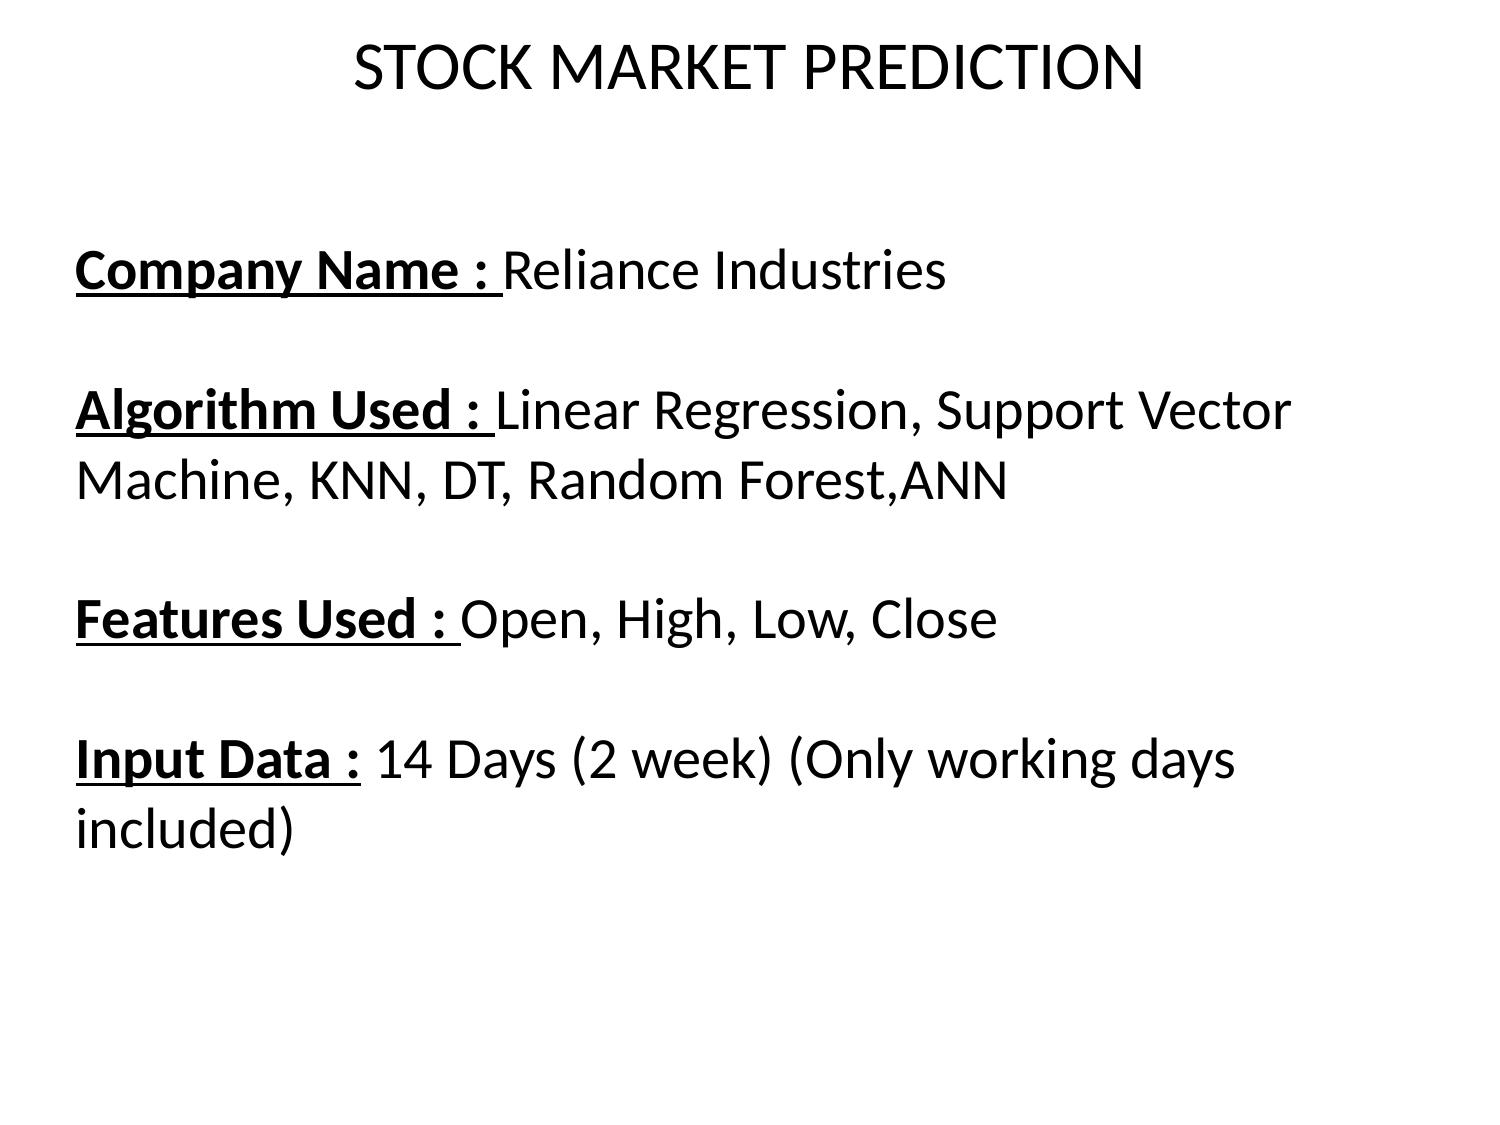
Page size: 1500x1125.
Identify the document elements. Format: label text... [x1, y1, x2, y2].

text_box Company Name : Reliance Industries Algorithm Used : Linear Regression, Support Vector Machine, KNN, DT, Random Forest,ANN Features Used : Open, High, Low, Close Input Data : 14 Days (2 week) (Only working days included) [60, 197, 1440, 928]
text_box STOCK MARKET PREDICTION [335, 23, 1165, 101]
